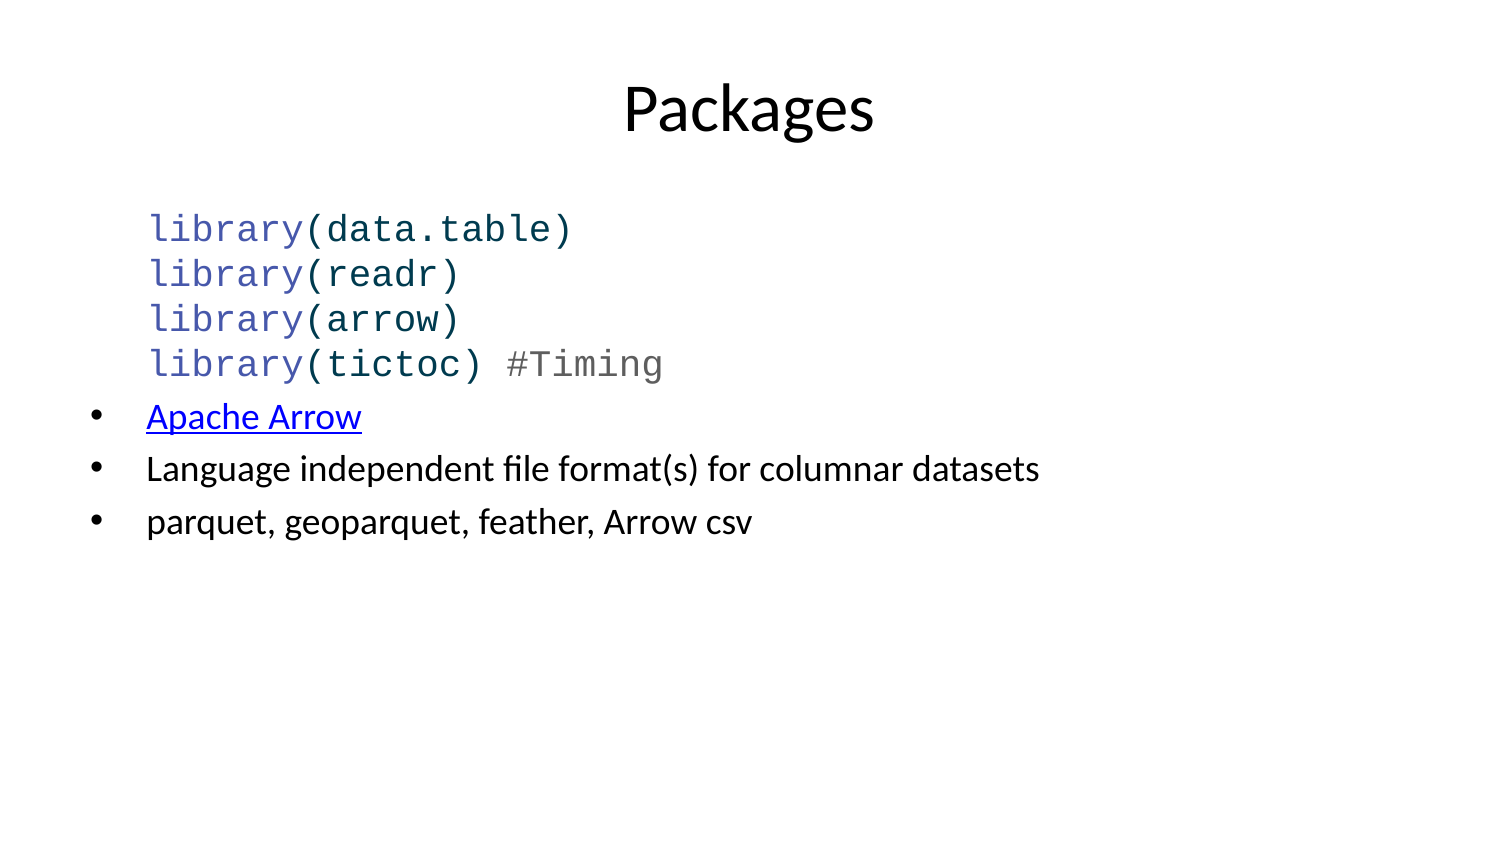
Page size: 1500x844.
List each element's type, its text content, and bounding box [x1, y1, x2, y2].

title Packages [75, 33, 1425, 175]
list library(data.table) library(readr) library(arrow) library(tictoc) #Timing Apache Arrow Language independent file format(s) for columnar datasets parquet, geoparquet, feather, Arrow csv [75, 196, 1425, 754]
